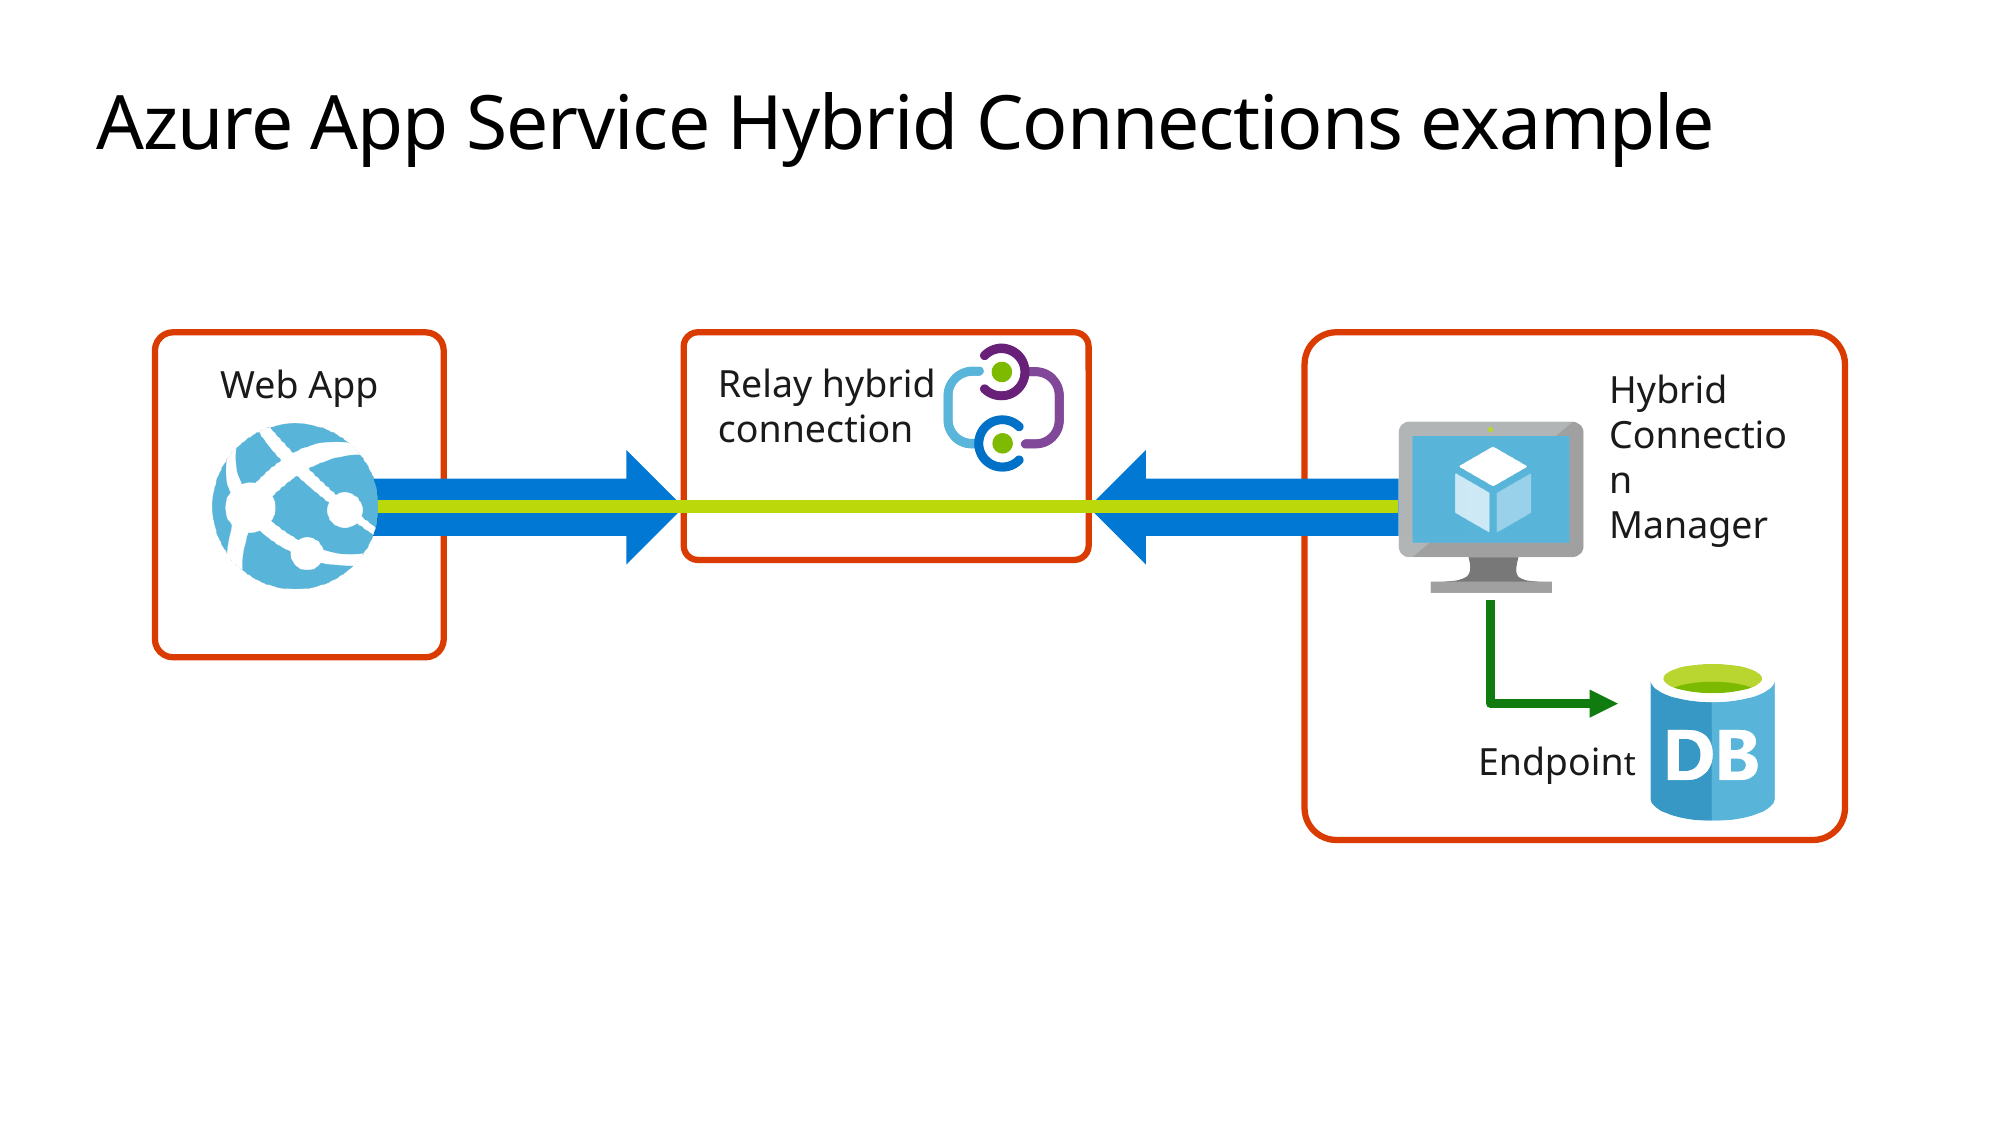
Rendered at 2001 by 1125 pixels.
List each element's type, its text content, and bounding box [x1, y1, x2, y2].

title Azure App Service Hybrid Connections example [96, 75, 1904, 166]
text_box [154, 332, 1846, 841]
